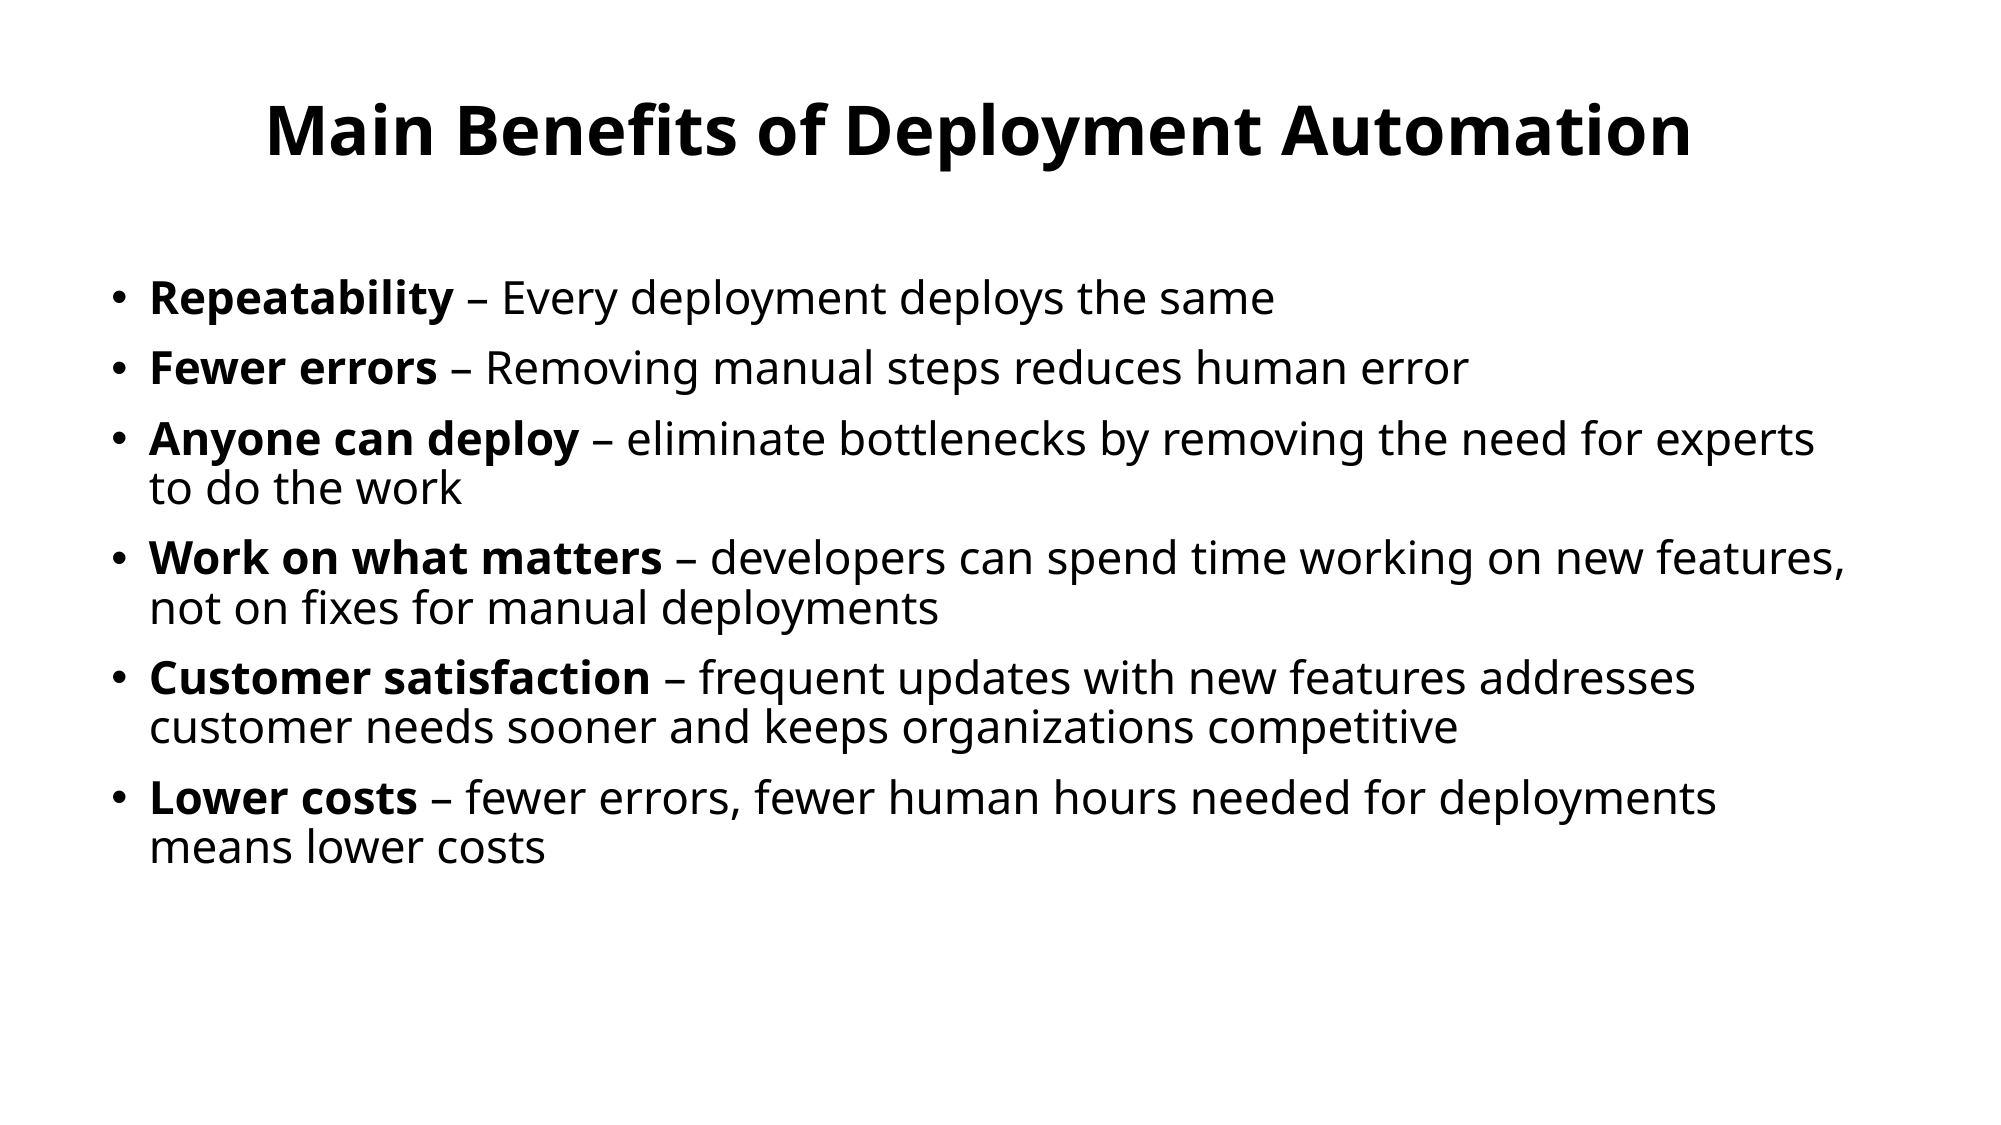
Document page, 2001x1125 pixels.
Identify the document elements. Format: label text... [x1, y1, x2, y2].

list Main Benefits of Deployment Automation Repeatability – Every deployment deploys the same Fewer errors – Removing manual steps reduces human error Anyone can deploy – eliminate bottlenecks by removing the need for experts to do the work Work on what matters – developers can spend time working on new features, not on fixes for manual deployments Customer satisfaction – frequent updates with new features addresses customer needs sooner and keeps organizations competitive Lower costs – fewer errors, fewer human hours needed for deployments means lower costs [96, 88, 1863, 1014]
